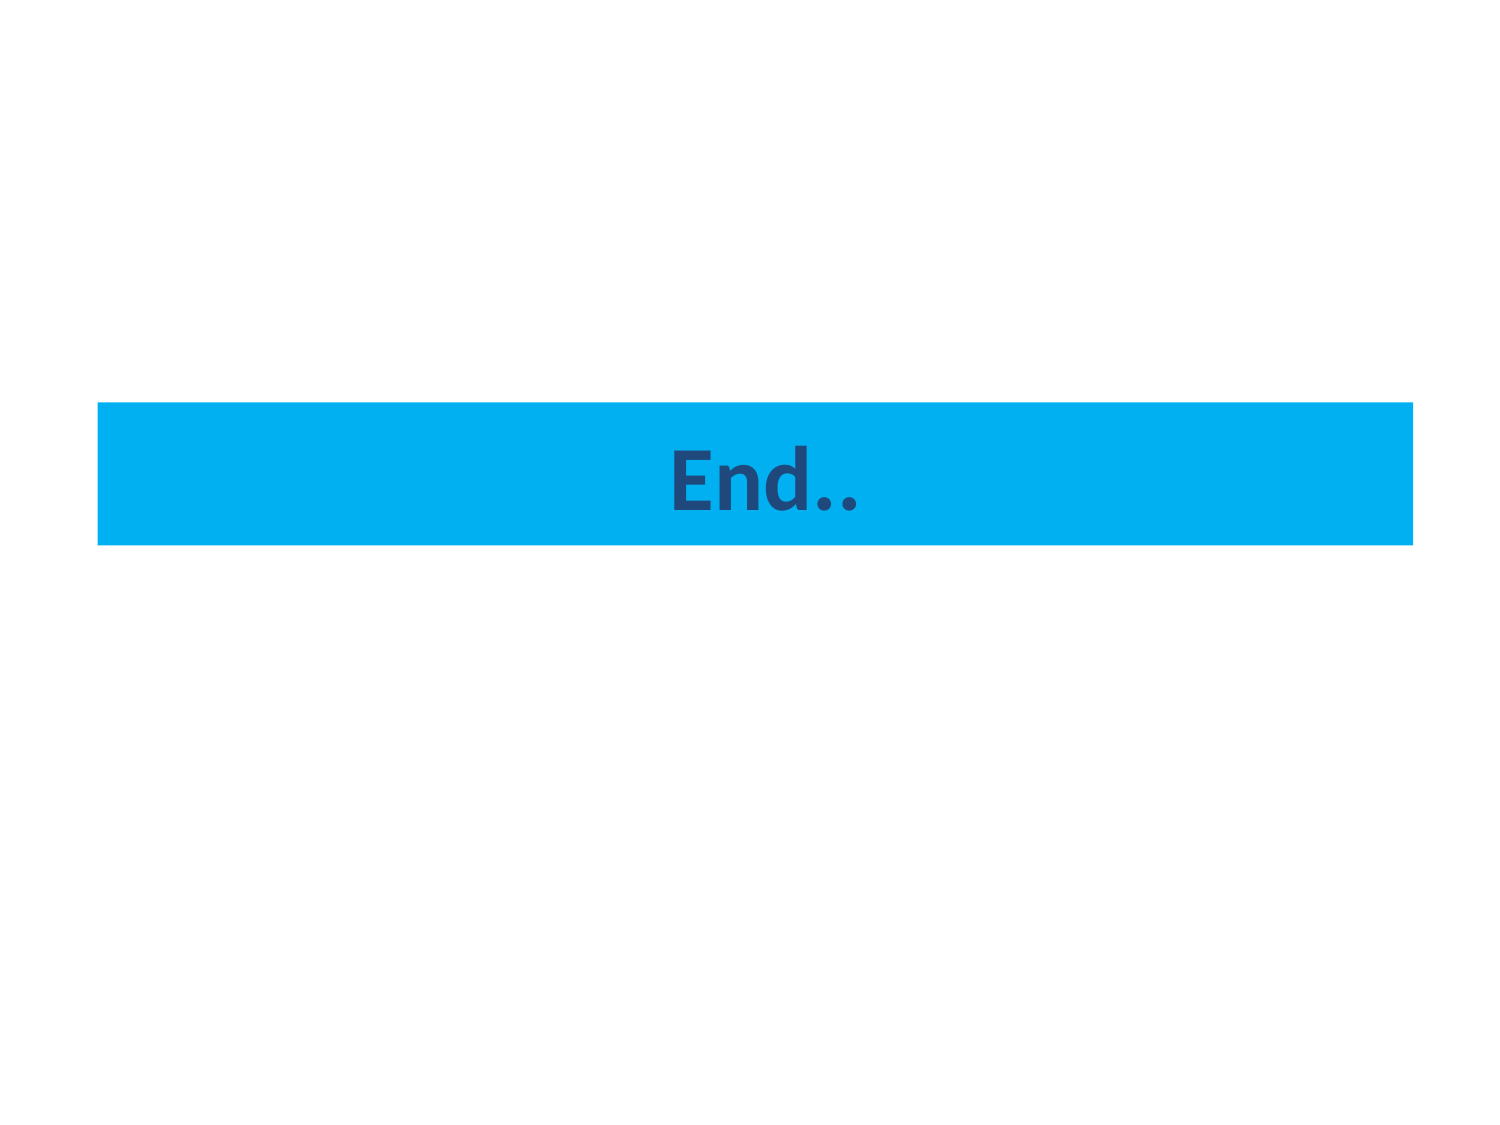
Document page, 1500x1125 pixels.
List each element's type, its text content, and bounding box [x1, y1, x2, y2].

title End.. [97, 402, 1414, 546]
